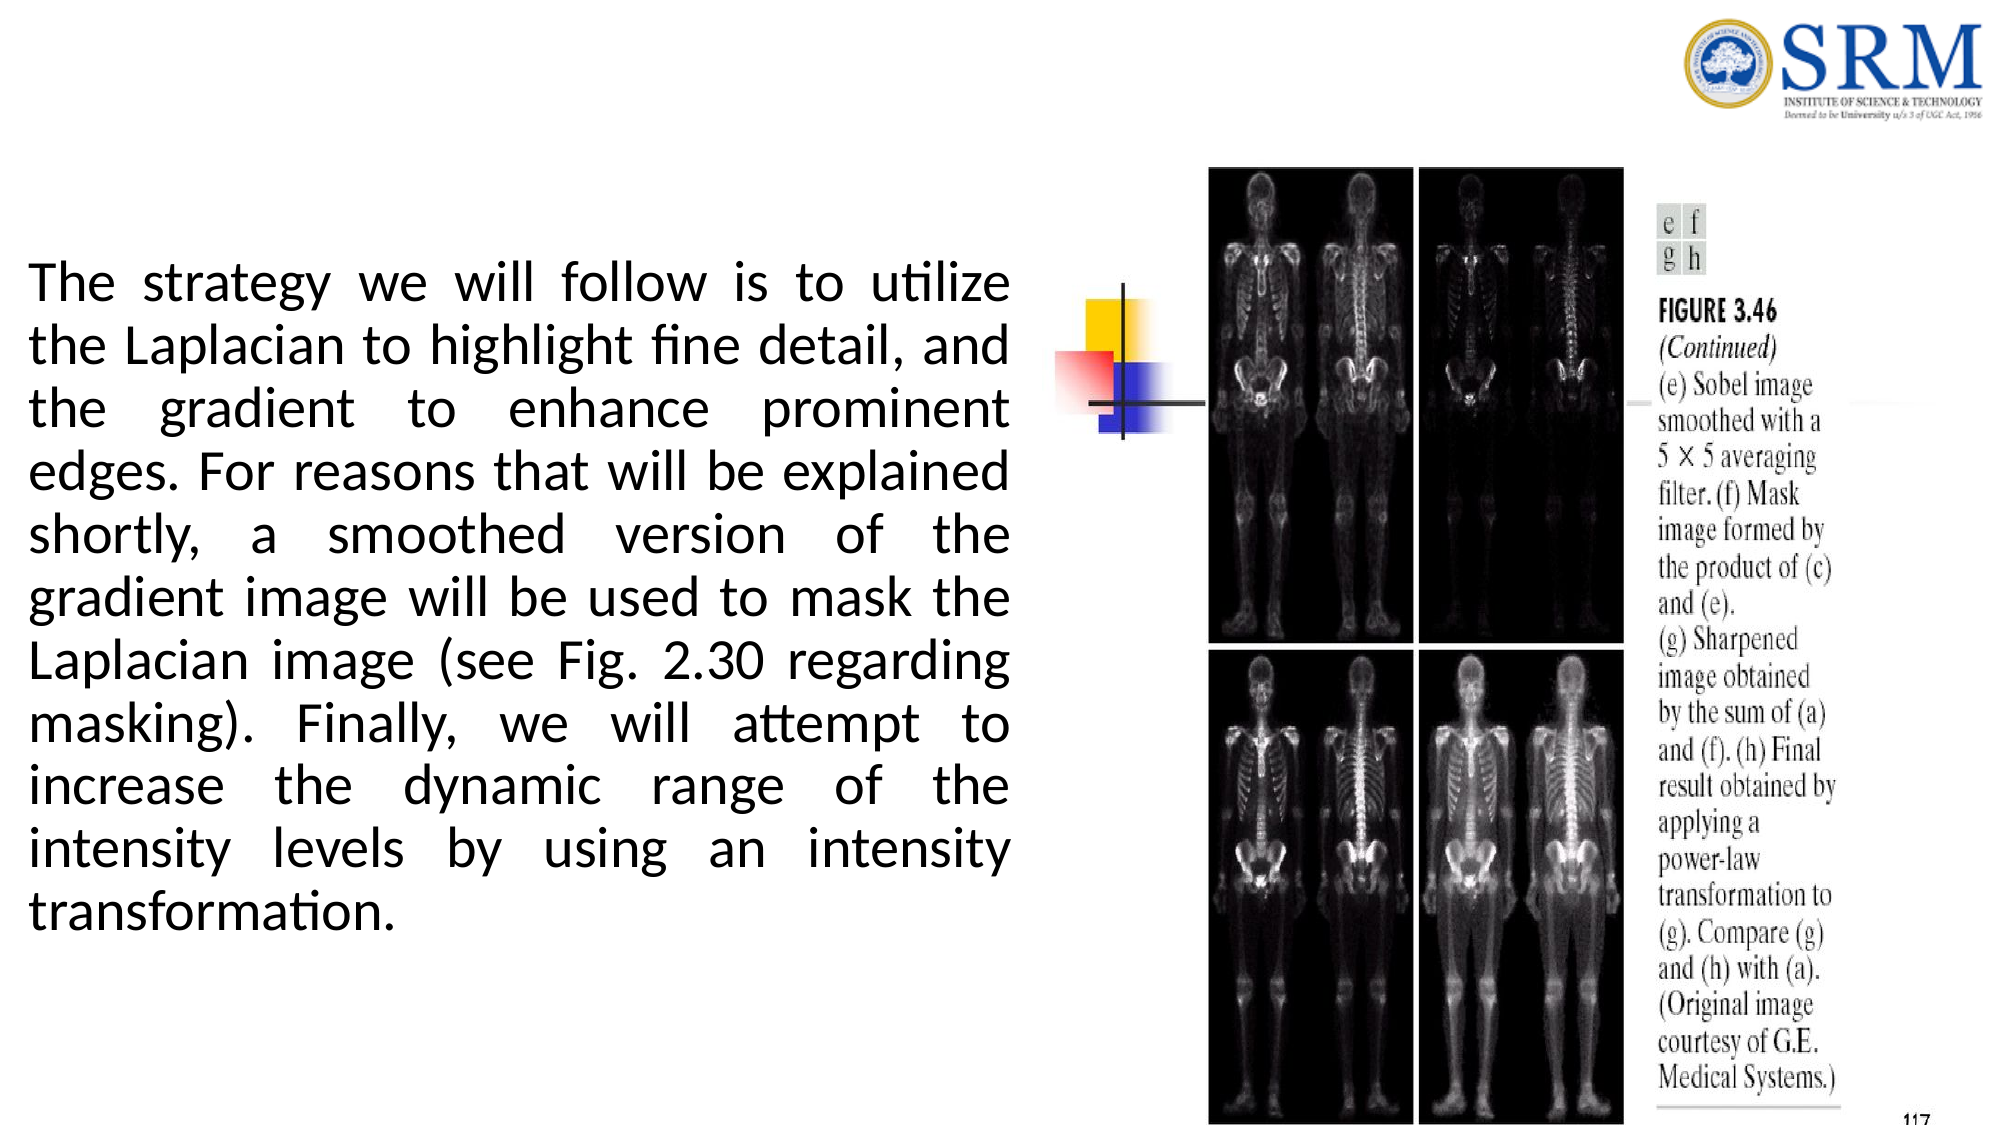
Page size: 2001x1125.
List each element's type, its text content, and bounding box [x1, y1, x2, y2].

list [1041, 135, 1987, 1125]
picture [1670, 3, 2000, 131]
title The strategy we will follow is to utilize the Laplacian to highlight fine detail, and the gradient to enhance prominent edges. For reasons that will be explained shortly, a smoothed version of the gradient image will be used to mask the Laplacian image (see Fig. 2.30 regarding masking). Finally, we will attempt to increase the dynamic range of the intensity levels by using an intensity transformation. [13, 86, 1027, 1108]
